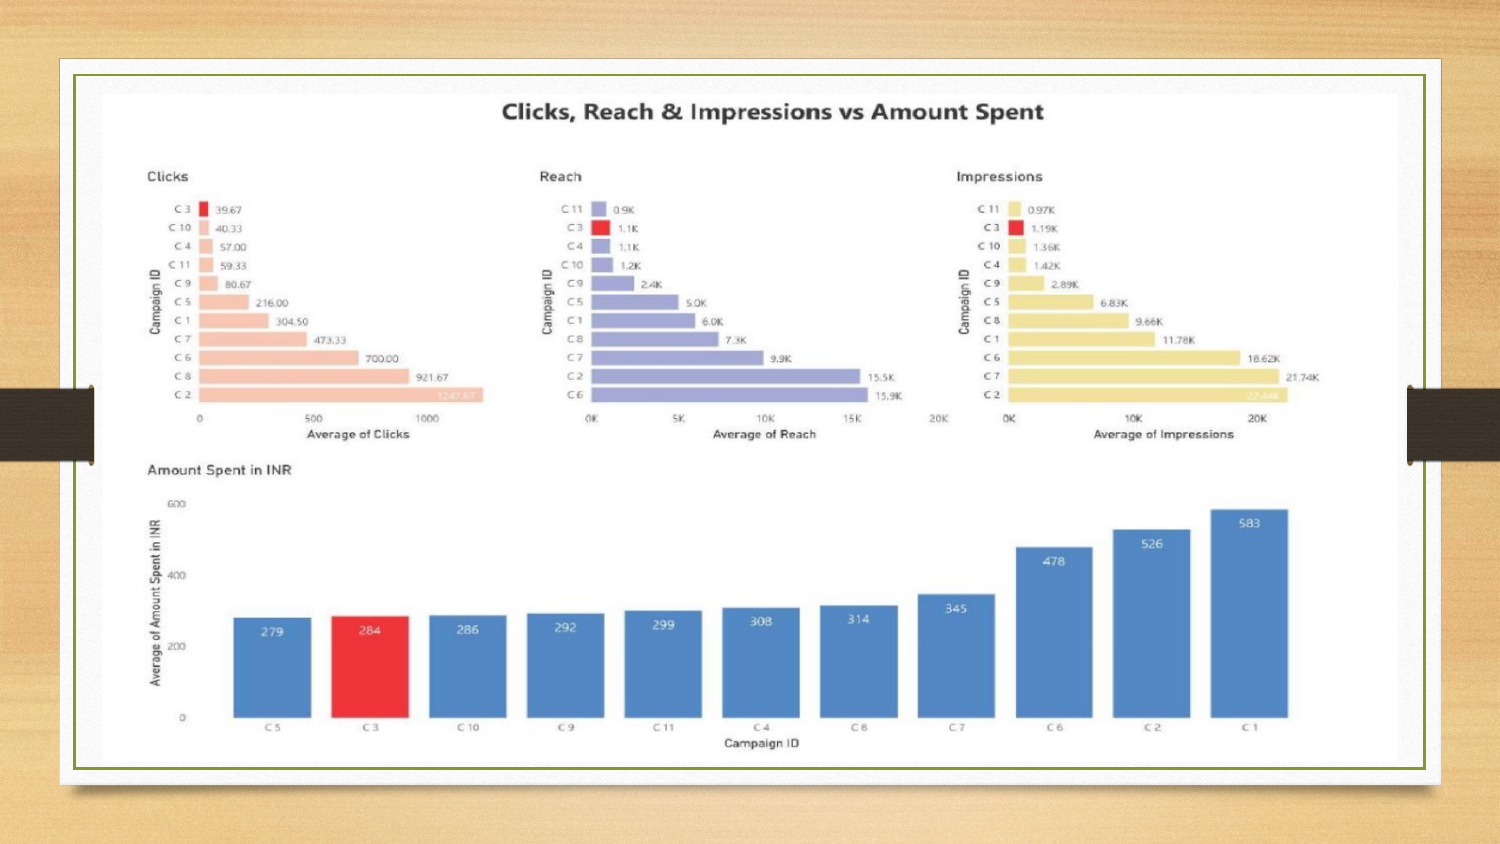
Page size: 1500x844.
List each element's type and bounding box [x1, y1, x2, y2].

picture [0, 0, 1500, 844]
list [79, 26, 1470, 801]
